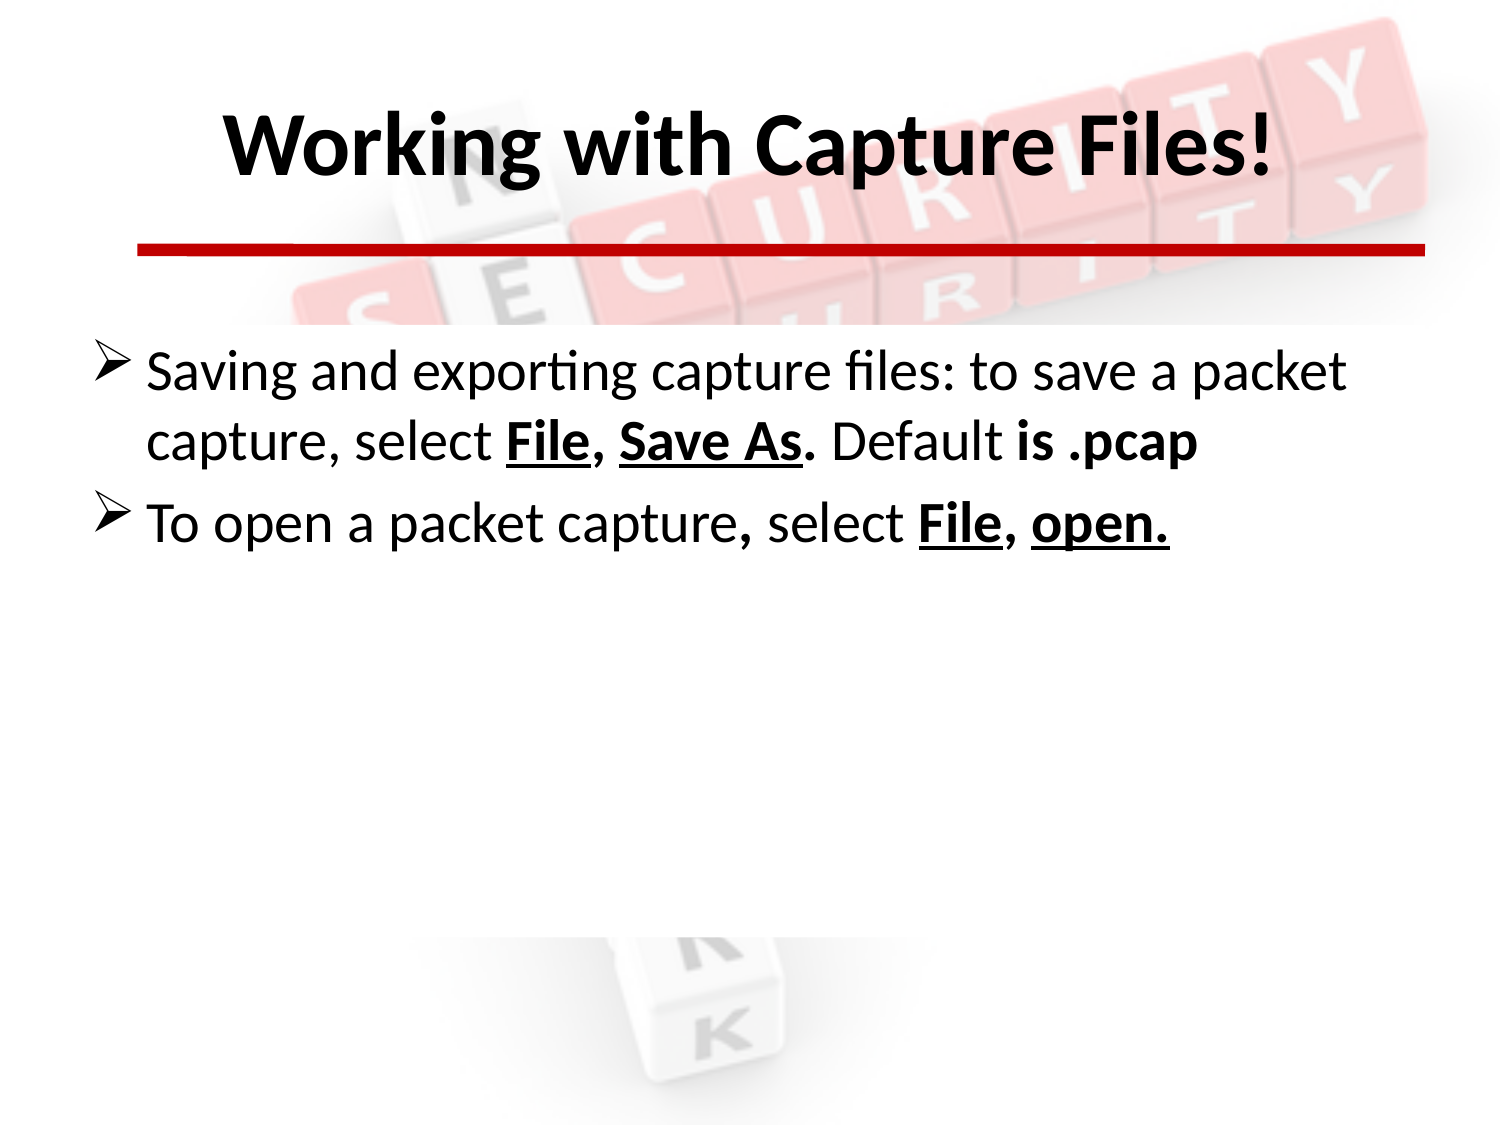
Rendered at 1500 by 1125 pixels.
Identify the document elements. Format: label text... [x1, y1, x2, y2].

list Saving and exporting capture files: to save a packet capture, select File, Save As. Default is .pcap To open a packet capture, select File, open. [75, 324, 1425, 938]
title Working with Capture Files! [75, 45, 1425, 233]
